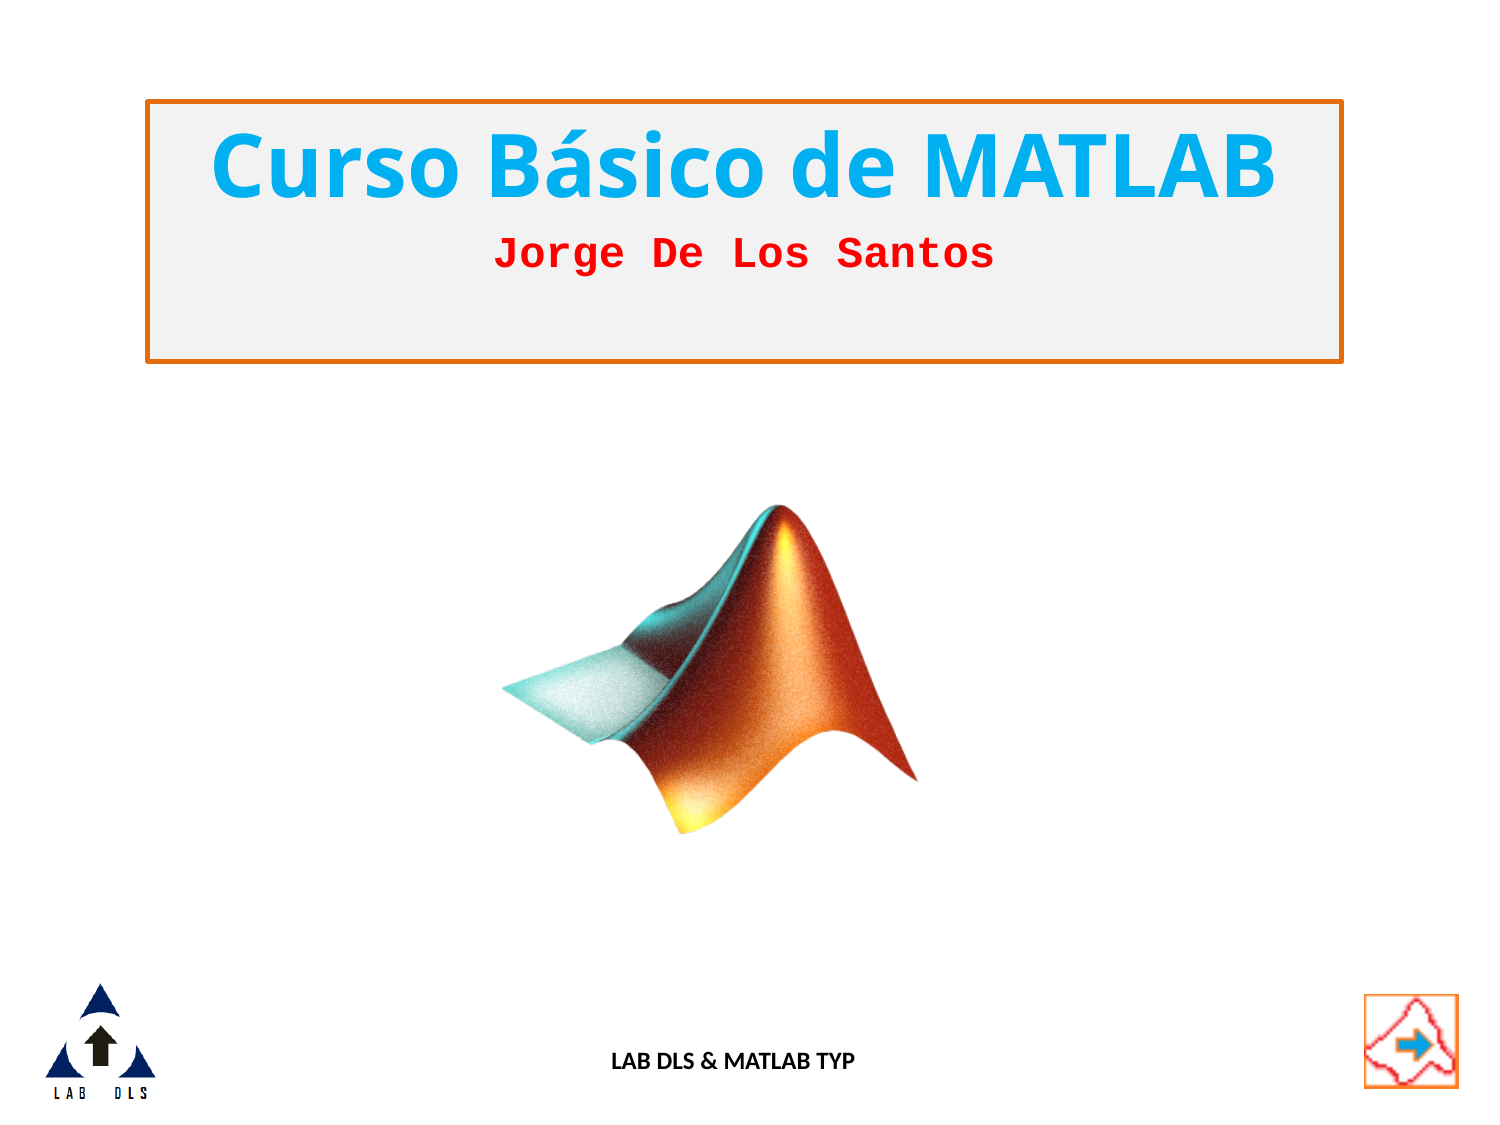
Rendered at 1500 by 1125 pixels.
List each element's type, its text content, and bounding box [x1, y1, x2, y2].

picture [41, 978, 159, 1105]
picture [1363, 994, 1459, 1090]
picture [501, 503, 919, 835]
subtitle Curso Básico de MATLAB Jorge De Los Santos [147, 101, 1342, 362]
text_box LAB DLS & MATLAB TYP [596, 1036, 880, 1082]
